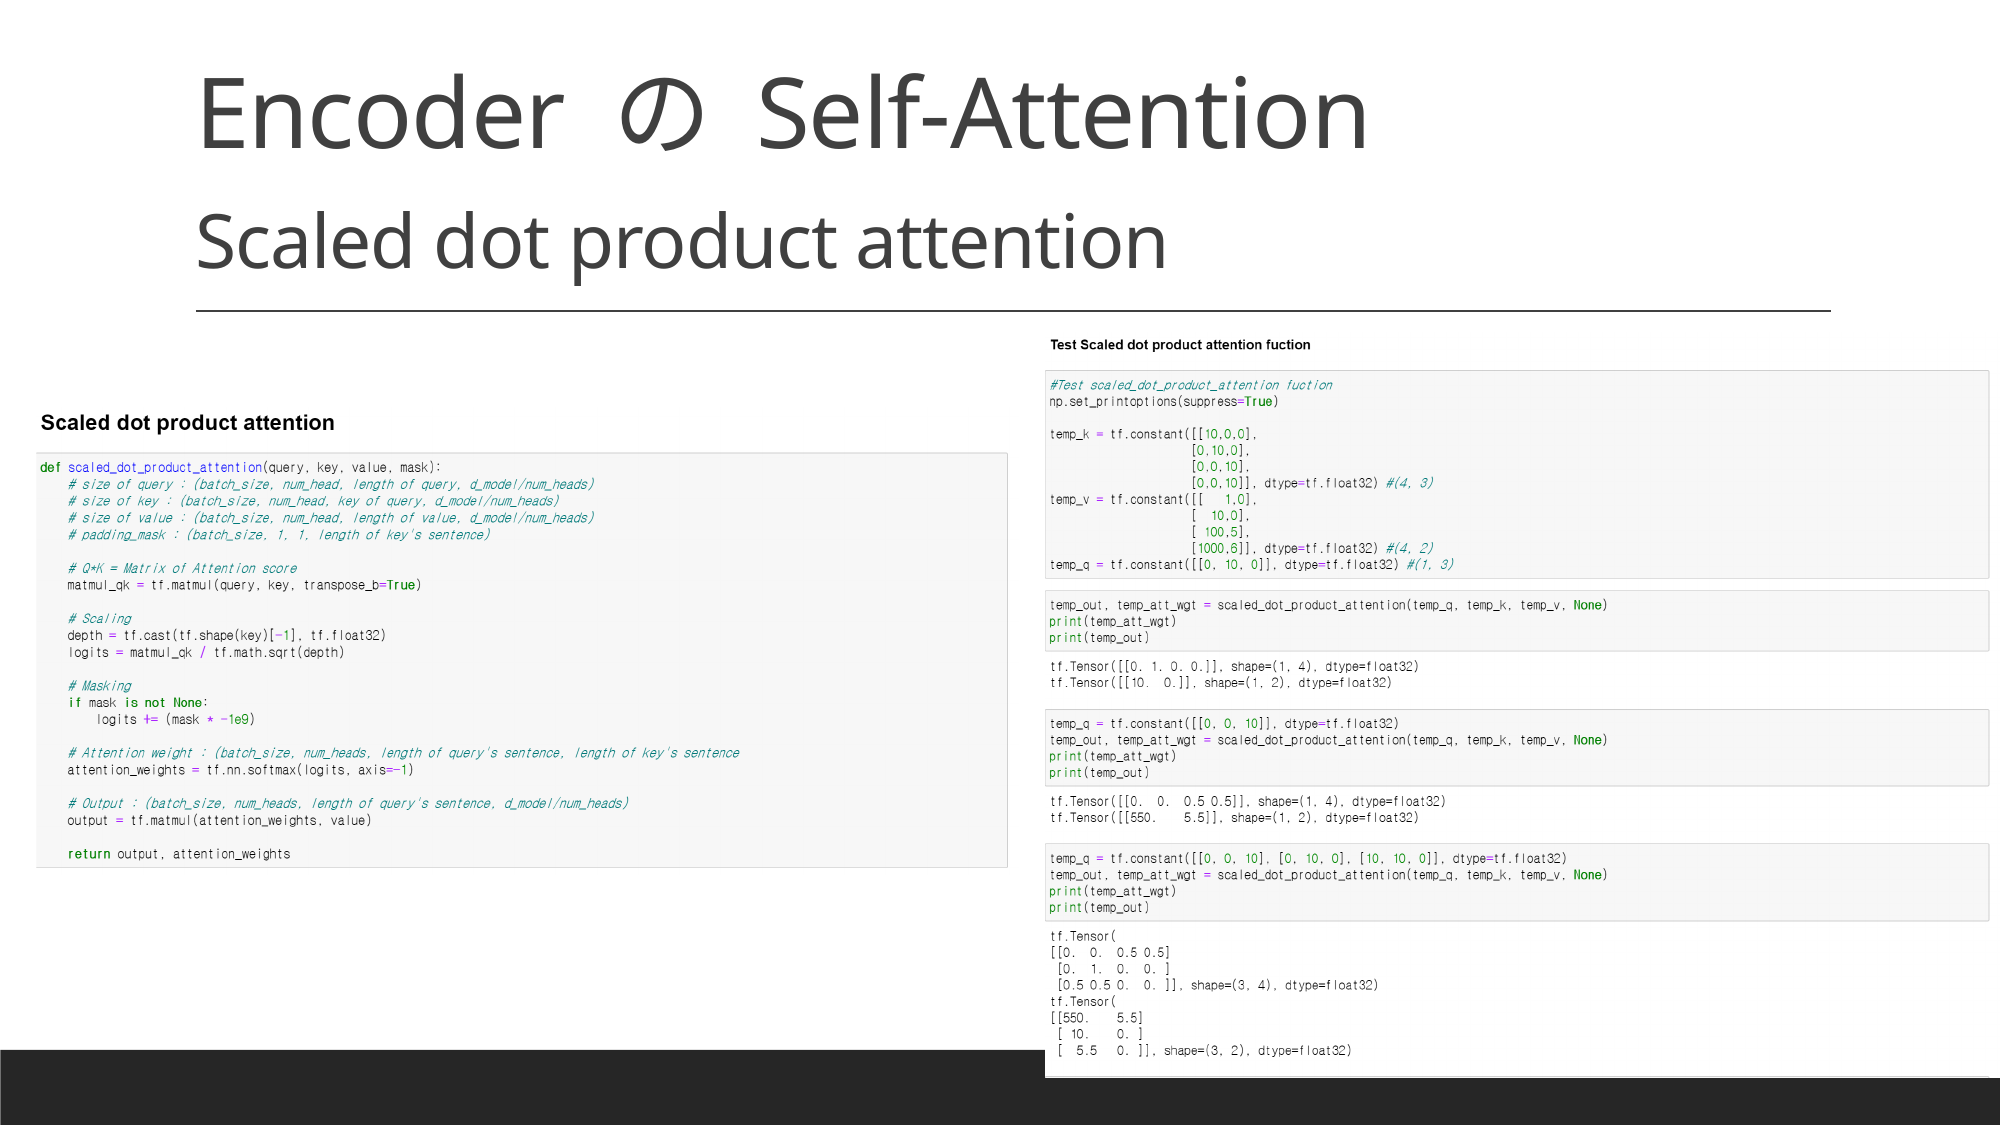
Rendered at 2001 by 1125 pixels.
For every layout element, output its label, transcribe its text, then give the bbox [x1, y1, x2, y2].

text_box Scaled dot product attention [179, 162, 1830, 293]
picture [35, 406, 1020, 876]
title Encoder の Self-Attention [180, 47, 1830, 162]
picture [1044, 332, 2000, 1079]
